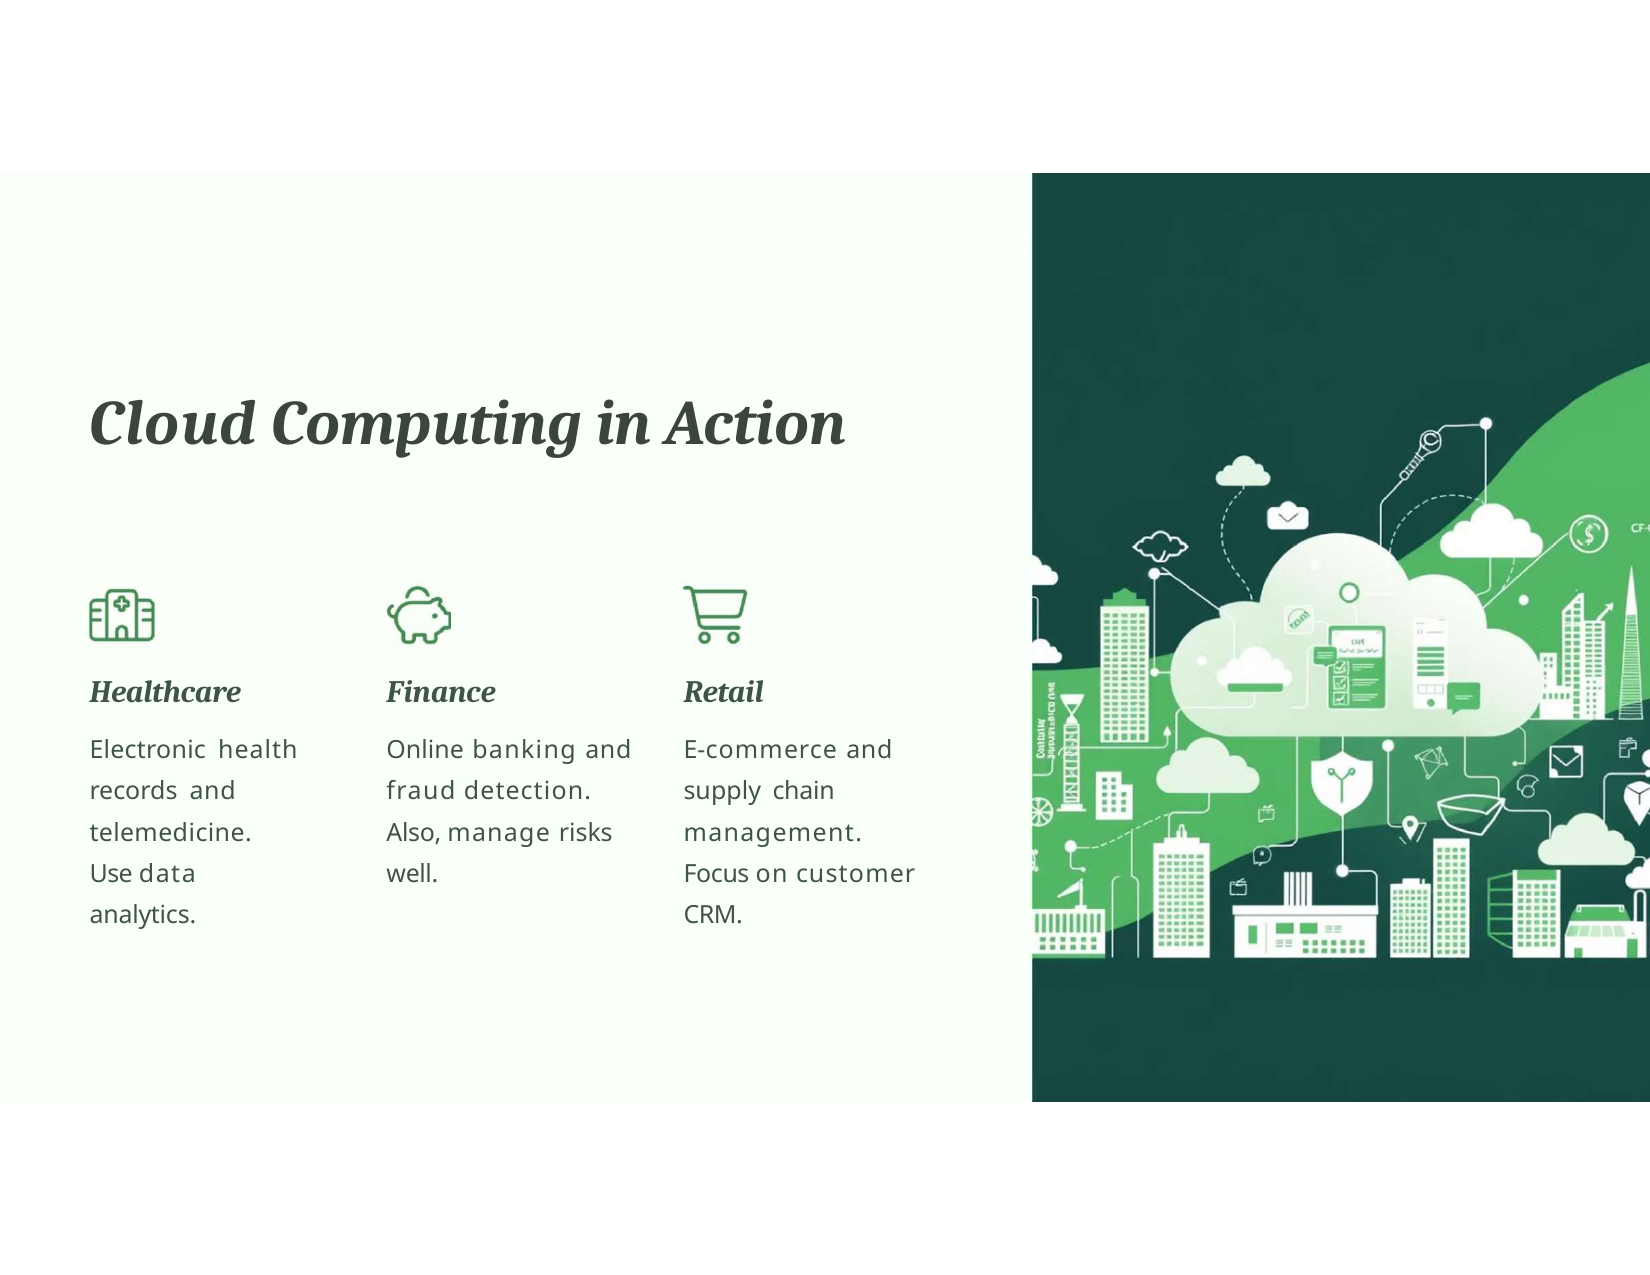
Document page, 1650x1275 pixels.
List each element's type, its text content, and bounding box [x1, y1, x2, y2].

picture [682, 580, 749, 648]
title Cloud Computing in Action [87, 309, 984, 594]
text_box Finance Online banking and fraud detection. Also, manage risks well. [384, 668, 647, 888]
picture [1029, 173, 1650, 1102]
text_box Healthcare Electronic health records and telemedicine. Use data analytics. [87, 668, 303, 929]
picture [384, 580, 452, 648]
text_box Retail E-commerce and supply chain management. Focus on customer CRM. [681, 668, 931, 929]
picture [88, 580, 155, 648]
